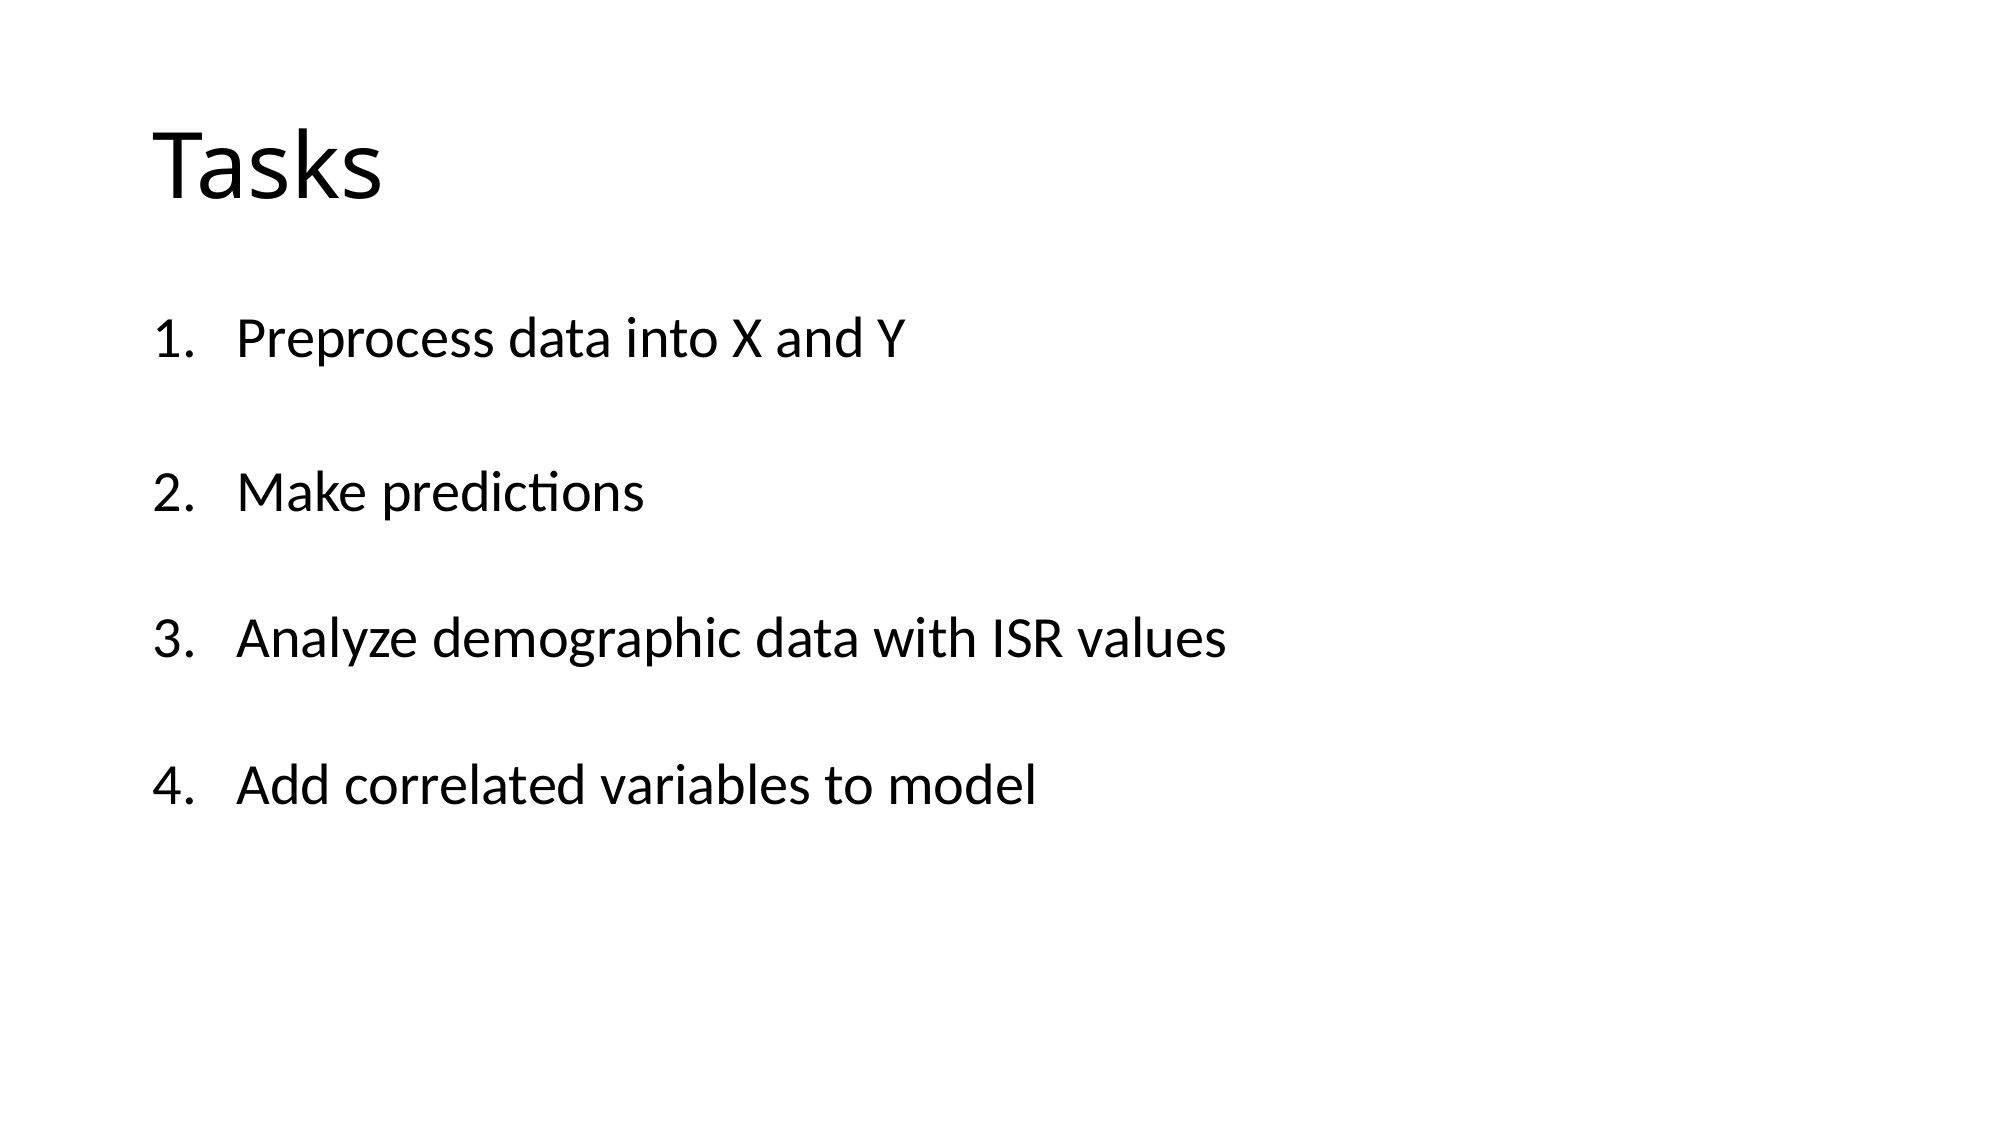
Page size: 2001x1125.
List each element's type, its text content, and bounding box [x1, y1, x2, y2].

list Preprocess data into X and Y Make predictions Analyze demographic data with ISR values Add correlated variables to model [137, 299, 1863, 1014]
title Tasks [137, 59, 1863, 278]
